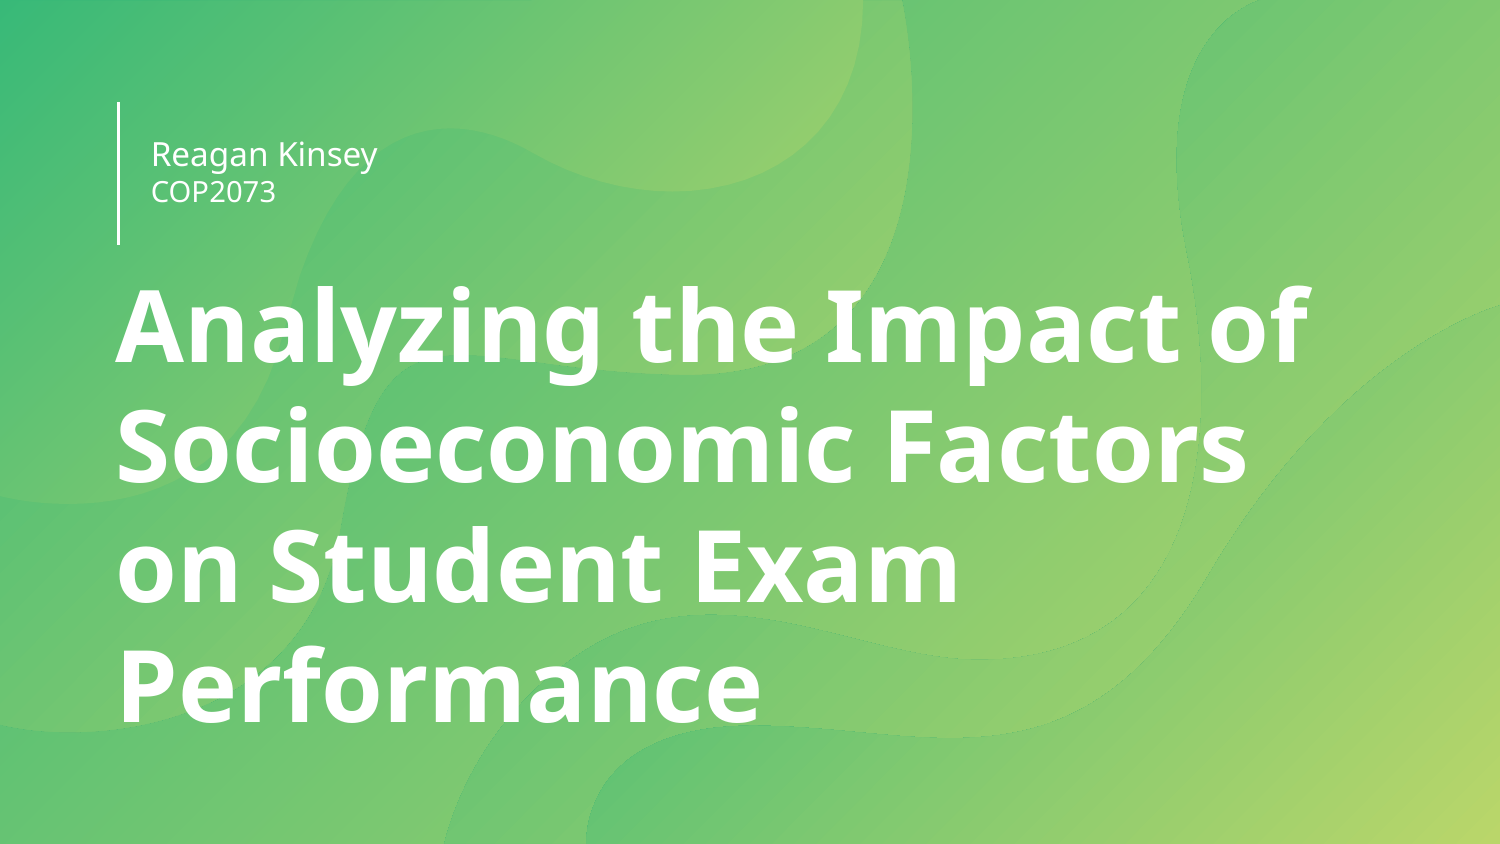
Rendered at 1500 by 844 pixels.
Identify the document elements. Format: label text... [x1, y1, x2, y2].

title Analyzing the Impact of Socioeconomic Factors on Student Exam Performance [100, 260, 1387, 758]
subtitle Reagan Kinsey COP2073 [135, 118, 431, 229]
